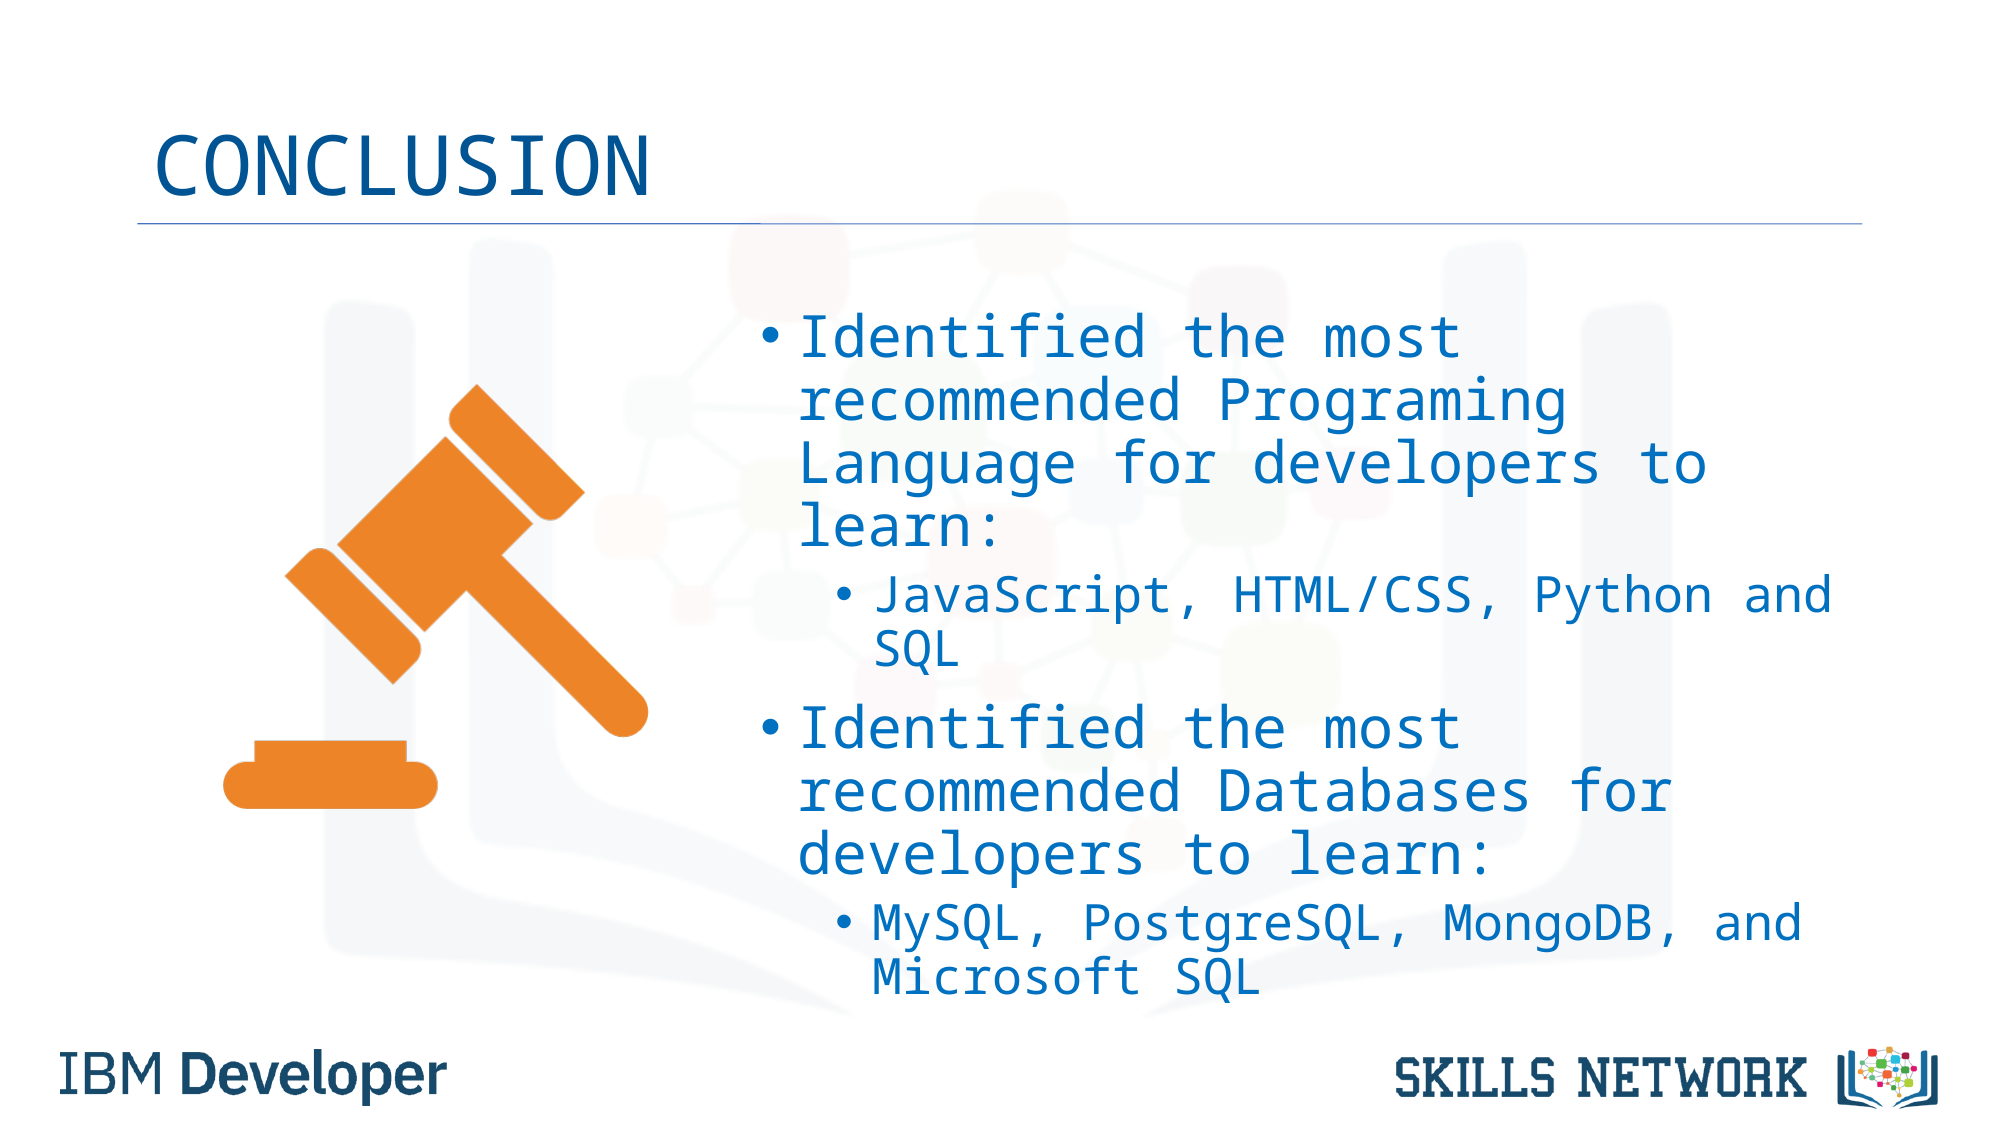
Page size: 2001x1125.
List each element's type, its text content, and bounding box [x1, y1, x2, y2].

list Identified the most recommended Programing Language for developers to learn: JavaScript, HTML/CSS, Python and SQL Identified the most recommended Databases for developers to learn: MySQL, PostgreSQL, MongoDB, and Microsoft SQL [745, 299, 1863, 1014]
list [184, 346, 686, 848]
picture [55, 1045, 459, 1108]
title CONCLUSION [137, 59, 1863, 278]
picture [1390, 1045, 1945, 1111]
